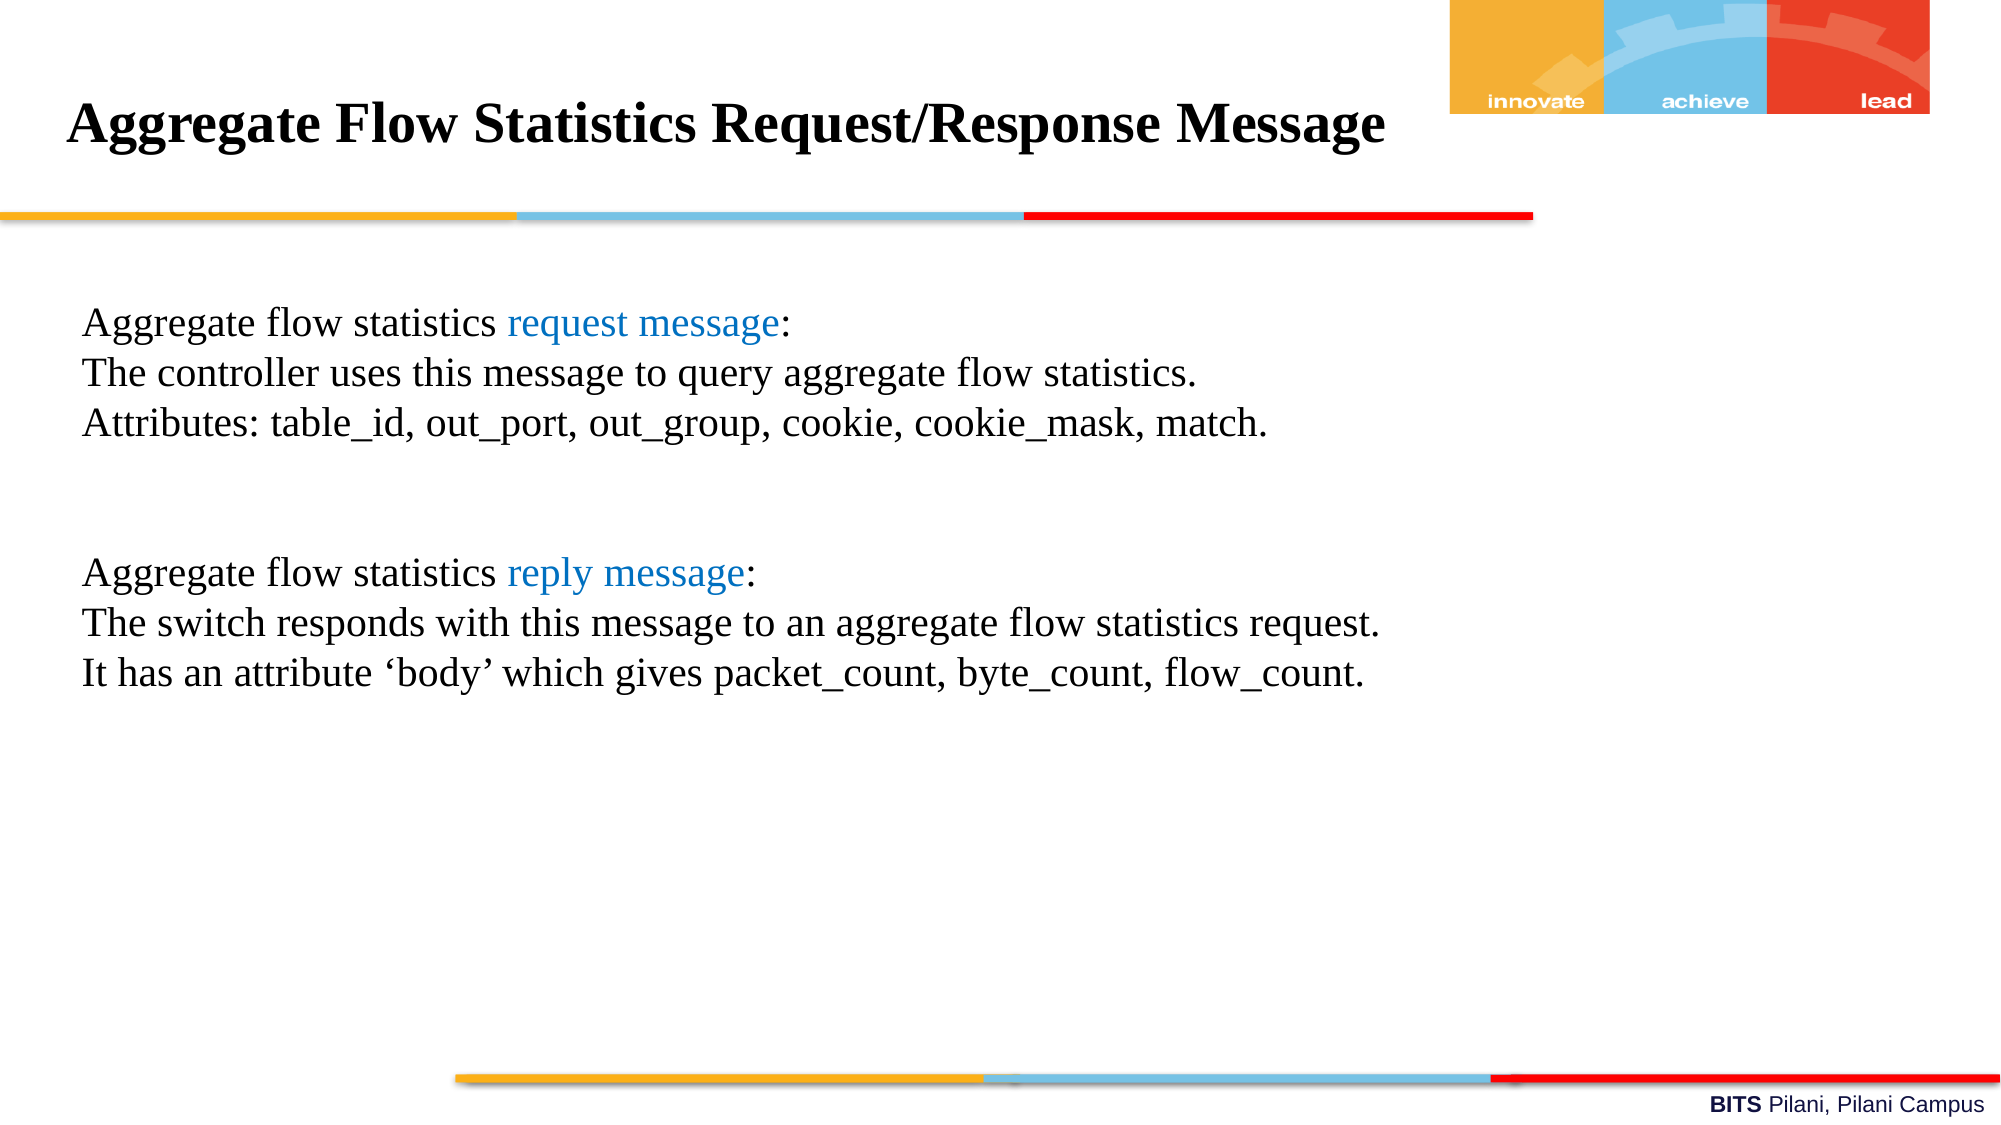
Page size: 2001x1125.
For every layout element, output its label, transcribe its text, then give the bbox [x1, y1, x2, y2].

picture [1449, 0, 1930, 114]
text_box Aggregate flow statistics request message: The controller uses this message to query aggregate flow statistics. Attributes: table_id, out_port, out_group, cookie, cookie_mask, match. Aggregate flow statistics reply message: The switch responds with this message to an aggregate flow statistics request. It has an attribute ‘body’ which gives packet_count, byte_count, flow_count. [66, 287, 1851, 778]
list Aggregate Flow Statistics Request/Response Message [66, 24, 1450, 213]
